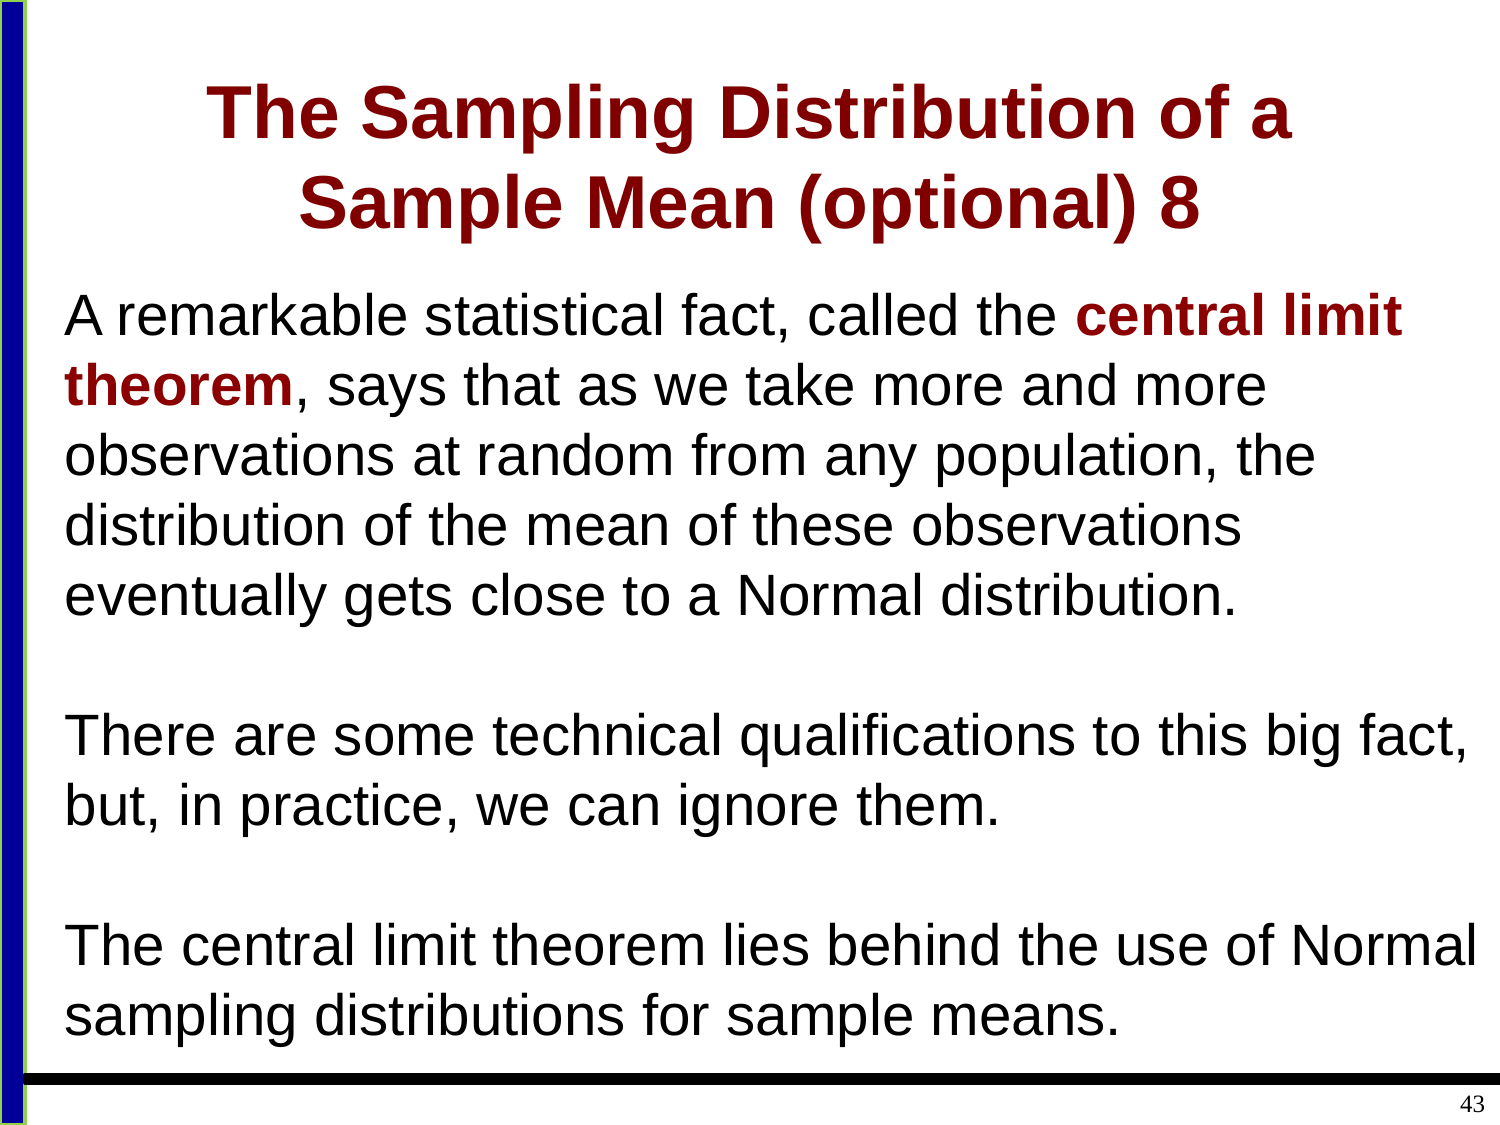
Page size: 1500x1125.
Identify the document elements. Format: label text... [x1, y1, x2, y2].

title The Sampling Distribution of a Sample Mean (optional) 8 [74, 59, 1426, 248]
text_box A remarkable statistical fact, called the central limit theorem, says that as we take more and more observations at random from any population, the distribution of the mean of these observations eventually gets close to a Normal distribution. There are some technical qualifications to this big fact, but, in practice, we can ignore them. The central limit theorem lies behind the use of Normal sampling distributions for sample means. [50, 270, 1500, 1055]
